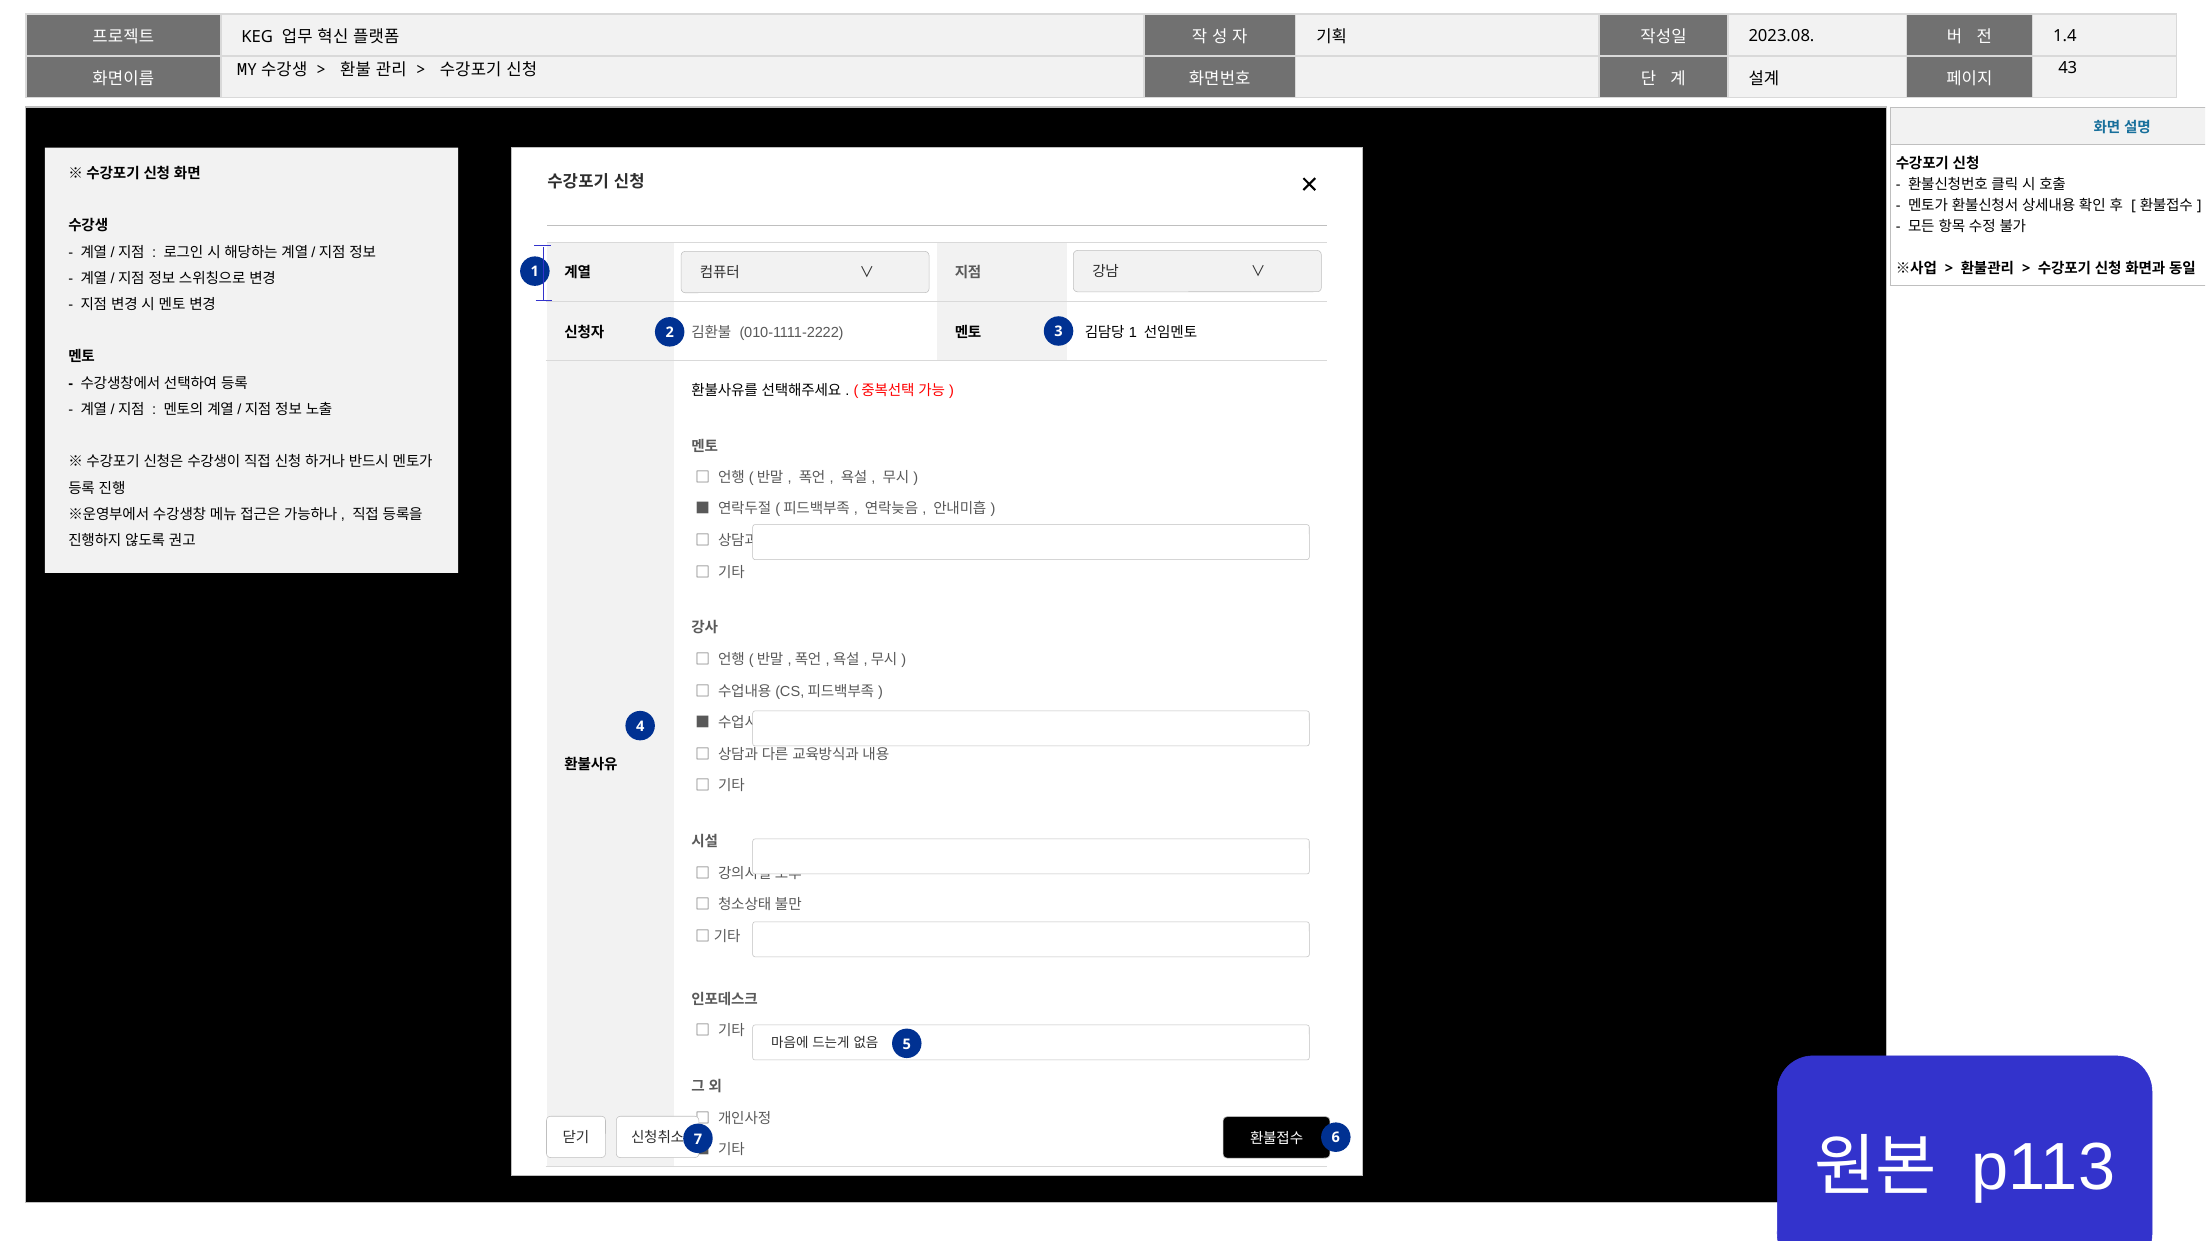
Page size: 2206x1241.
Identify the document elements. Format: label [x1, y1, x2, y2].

title [220, 56, 799, 81]
text_box [1777, 1055, 2153, 1241]
table_cell [1891, 145, 2206, 285]
table_header [547, 243, 1327, 301]
text_box [44, 147, 459, 573]
table_cell [547, 302, 1327, 360]
text_box [511, 147, 1363, 1176]
table_header [1891, 108, 2206, 144]
table_cell [547, 361, 1327, 1166]
slide_number [2043, 56, 2152, 80]
